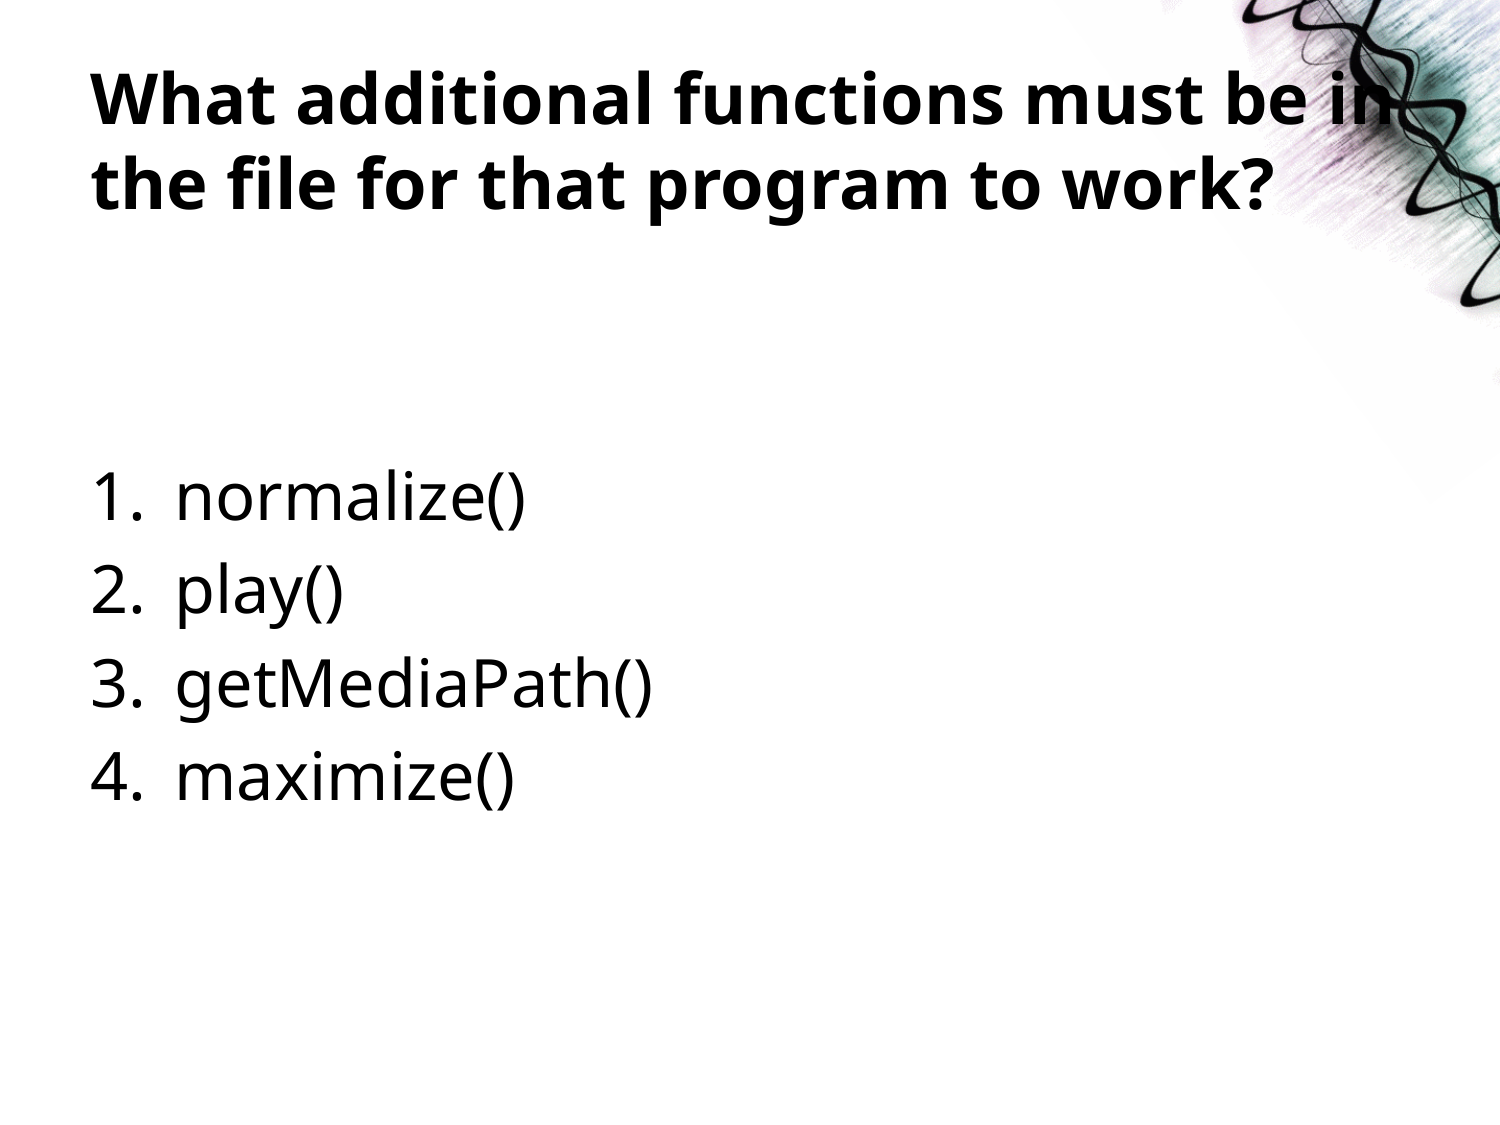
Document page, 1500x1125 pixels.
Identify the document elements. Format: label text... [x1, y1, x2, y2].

list normalize() play() getMediaPath() maximize() [75, 262, 1425, 1005]
picture [1055, 0, 1500, 504]
title What additional functions must be in the file for that program to work? [75, 45, 1425, 233]
